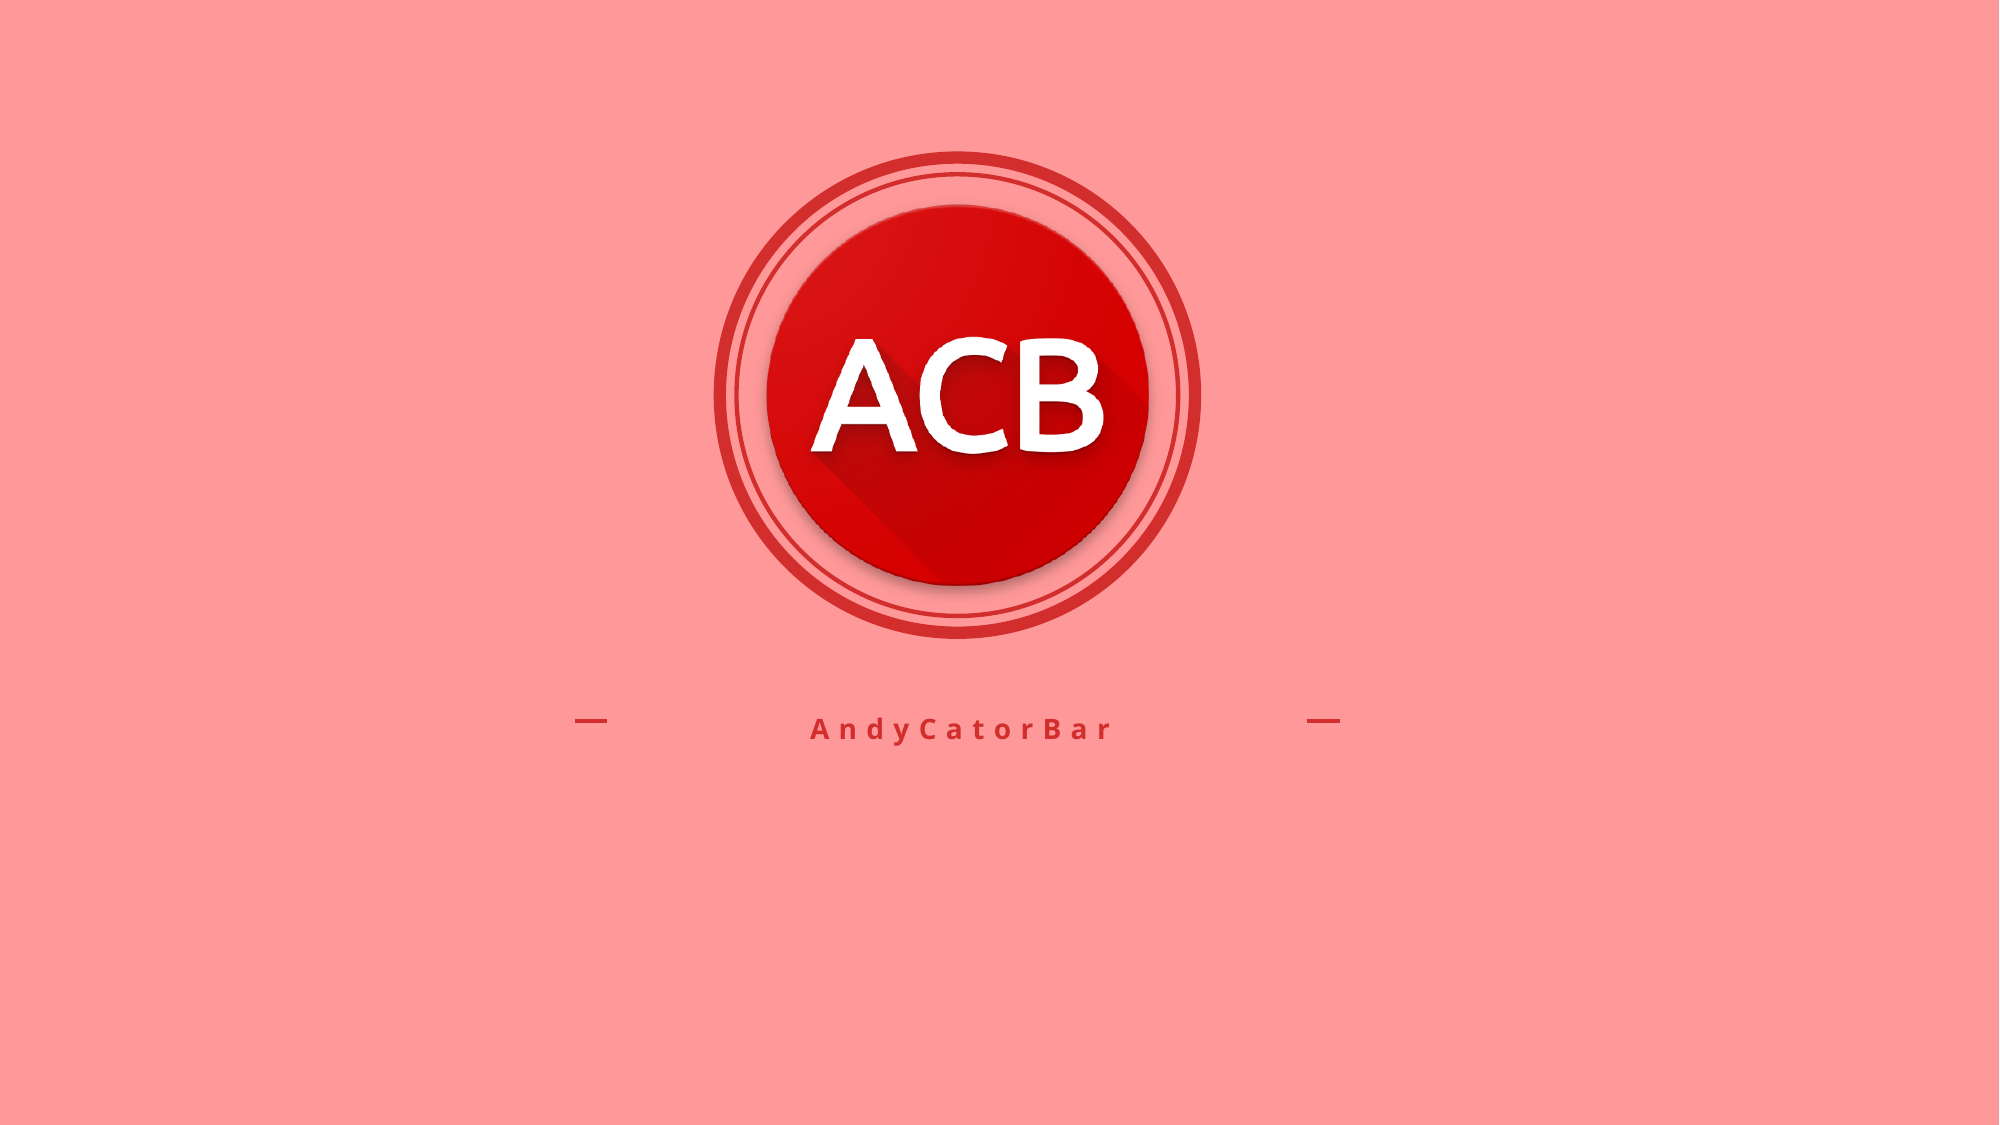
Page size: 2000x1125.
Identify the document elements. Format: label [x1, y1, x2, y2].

text_box [713, 151, 1202, 639]
text_box [574, 687, 1340, 748]
picture [749, 187, 1166, 603]
